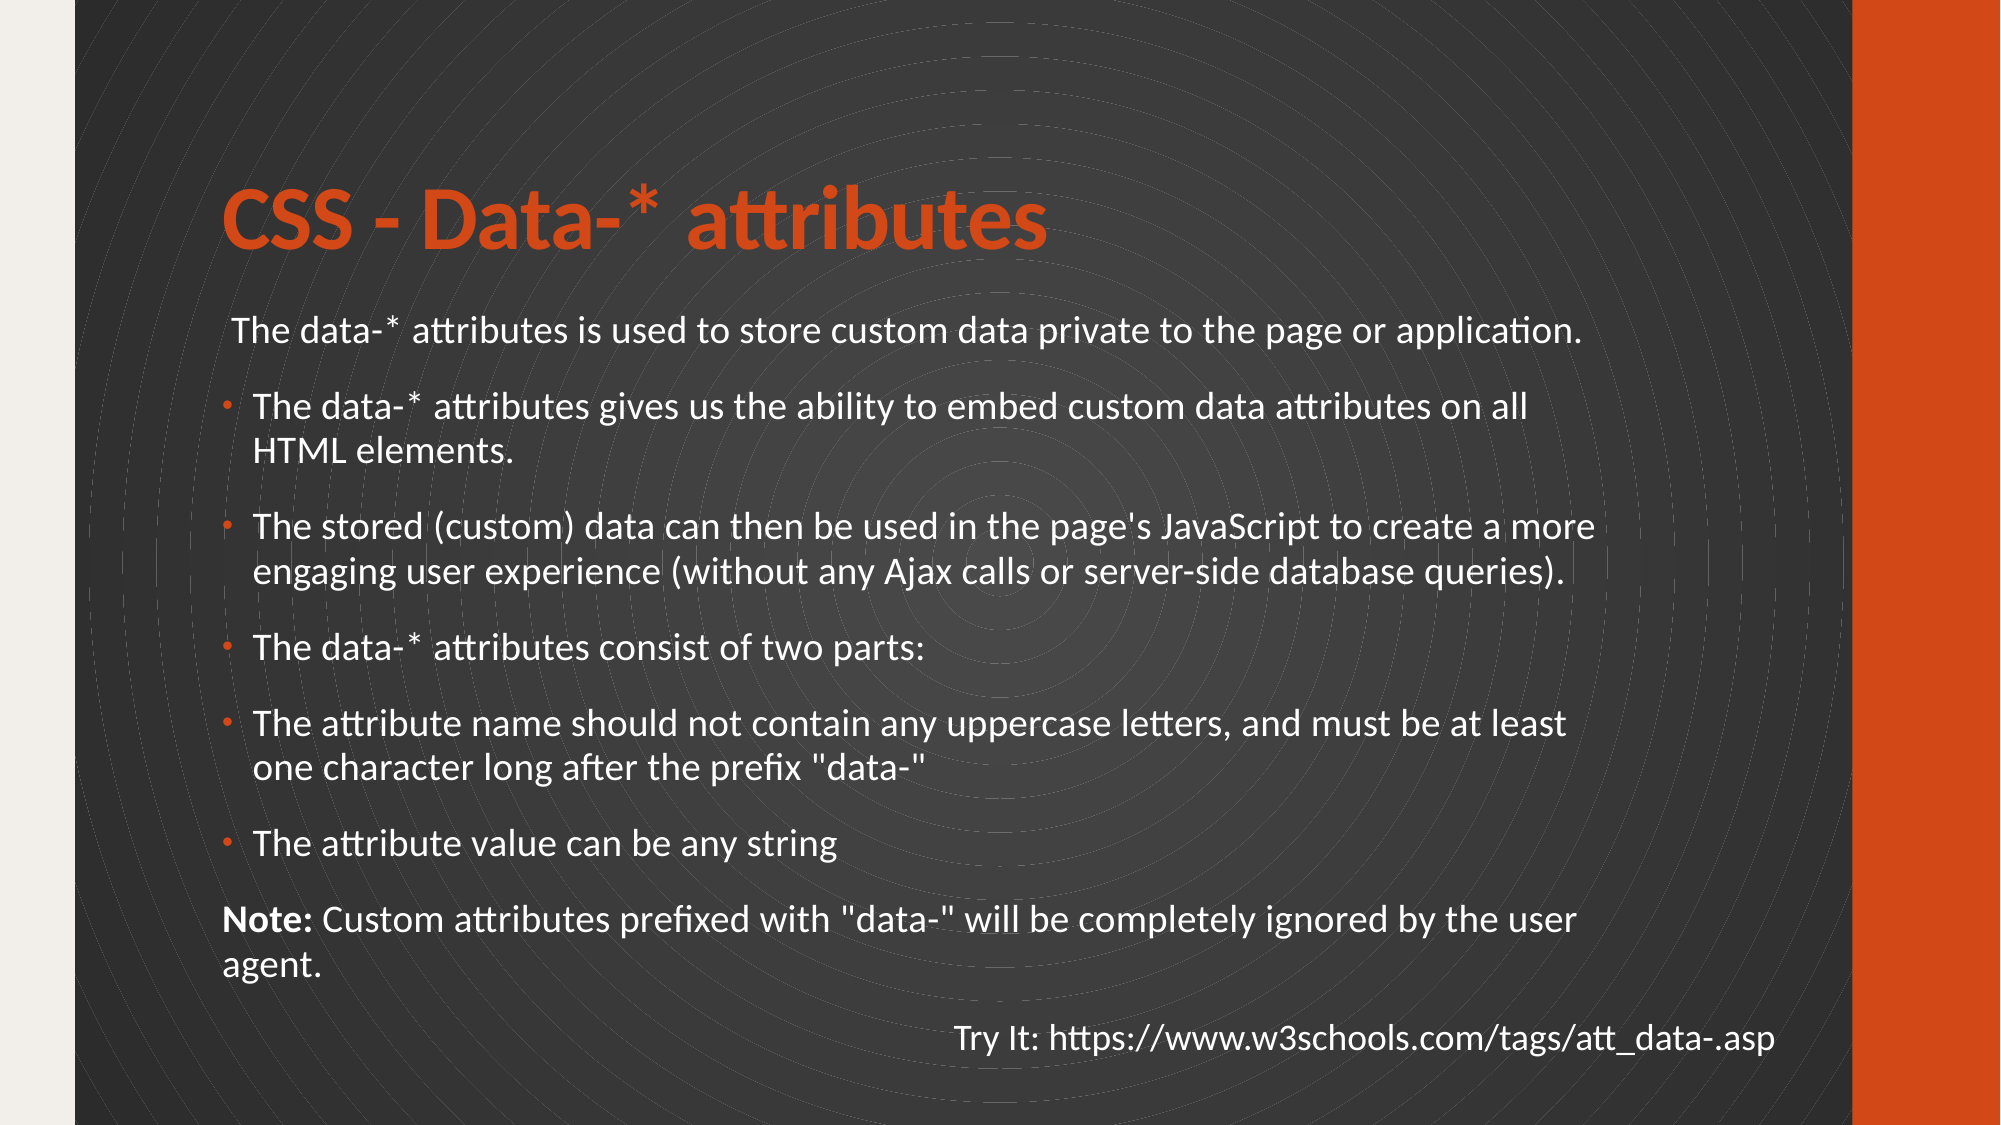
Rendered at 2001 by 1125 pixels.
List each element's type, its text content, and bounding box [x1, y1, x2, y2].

title CSS - Data-* attributes [206, 48, 1797, 278]
list The data-* attributes is used to store custom data private to the page or application. The data-* attributes gives us the ability to embed custom data attributes on all HTML elements. The stored (custom) data can then be used in the page's JavaScript to create a more engaging user experience (without any Ajax calls or server-side database queries). The data-* attributes consist of two parts: The attribute name should not contain any uppercase letters, and must be at least one character long after the prefix "data-" The attribute value can be any string Note: Custom attributes prefixed with "data-" will be completely ignored by the user agent. [206, 299, 1617, 1014]
text_box Try It: https://www.w3schools.com/tags/att_data-.asp [938, 1006, 1792, 1066]
